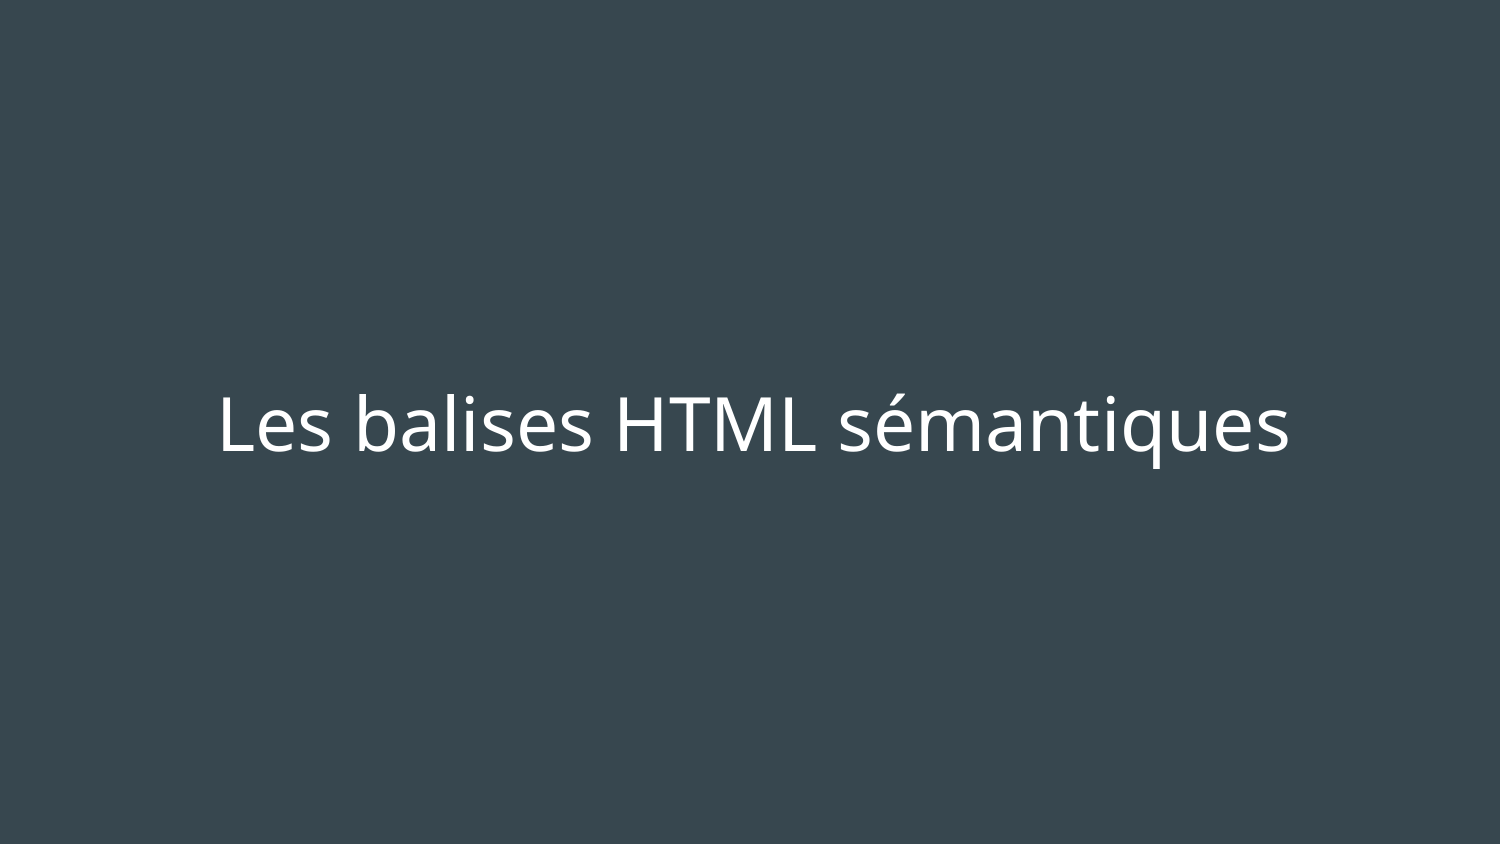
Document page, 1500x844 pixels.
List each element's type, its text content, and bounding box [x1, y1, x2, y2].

title Les balises HTML sémantiques [110, 351, 1399, 493]
